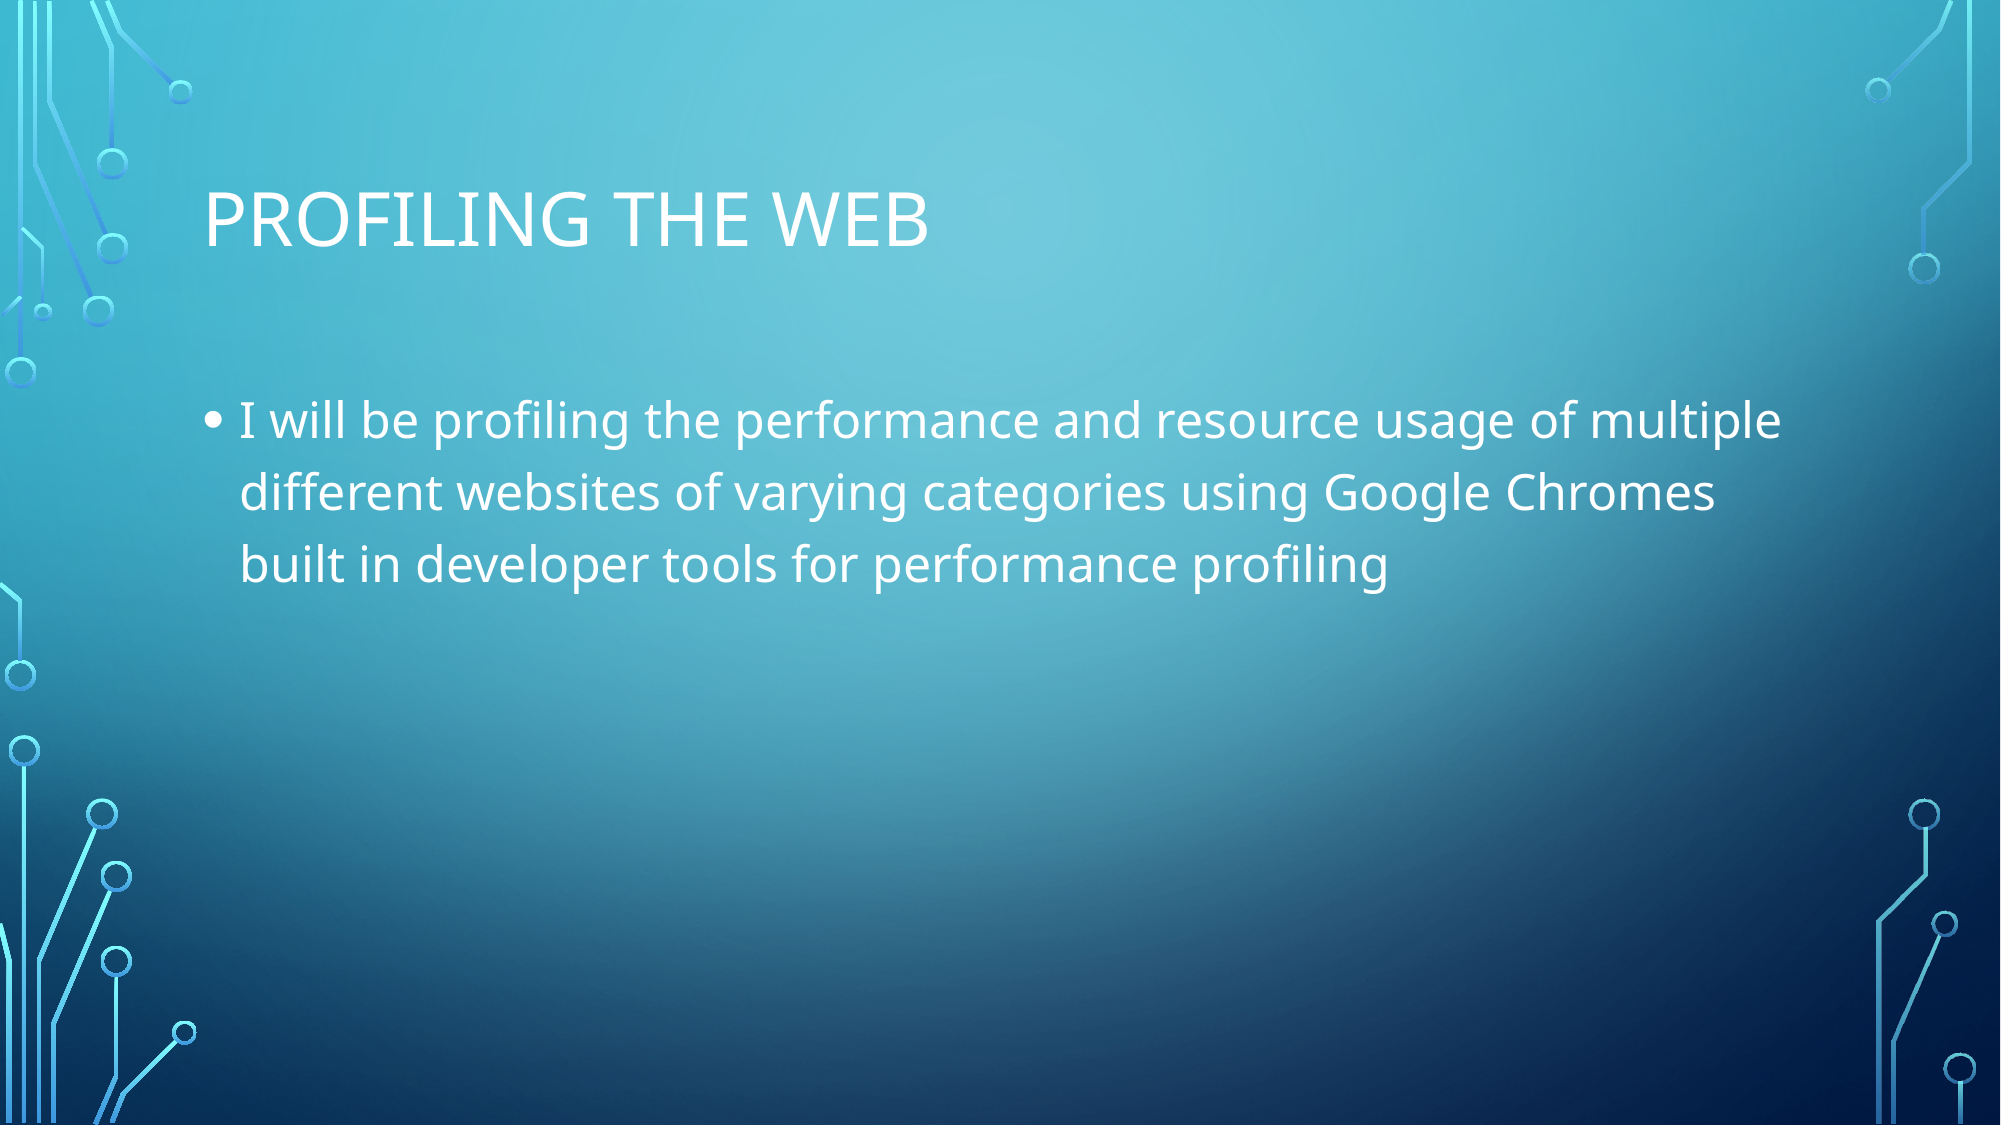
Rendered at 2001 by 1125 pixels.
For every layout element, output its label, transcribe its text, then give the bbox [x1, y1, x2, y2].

title Profiling the WEB [187, 101, 1813, 344]
list I will be profiling the performance and resource usage of multiple different websites of varying categories using Google Chromes built in developer tools for performance profiling [187, 369, 1813, 950]
